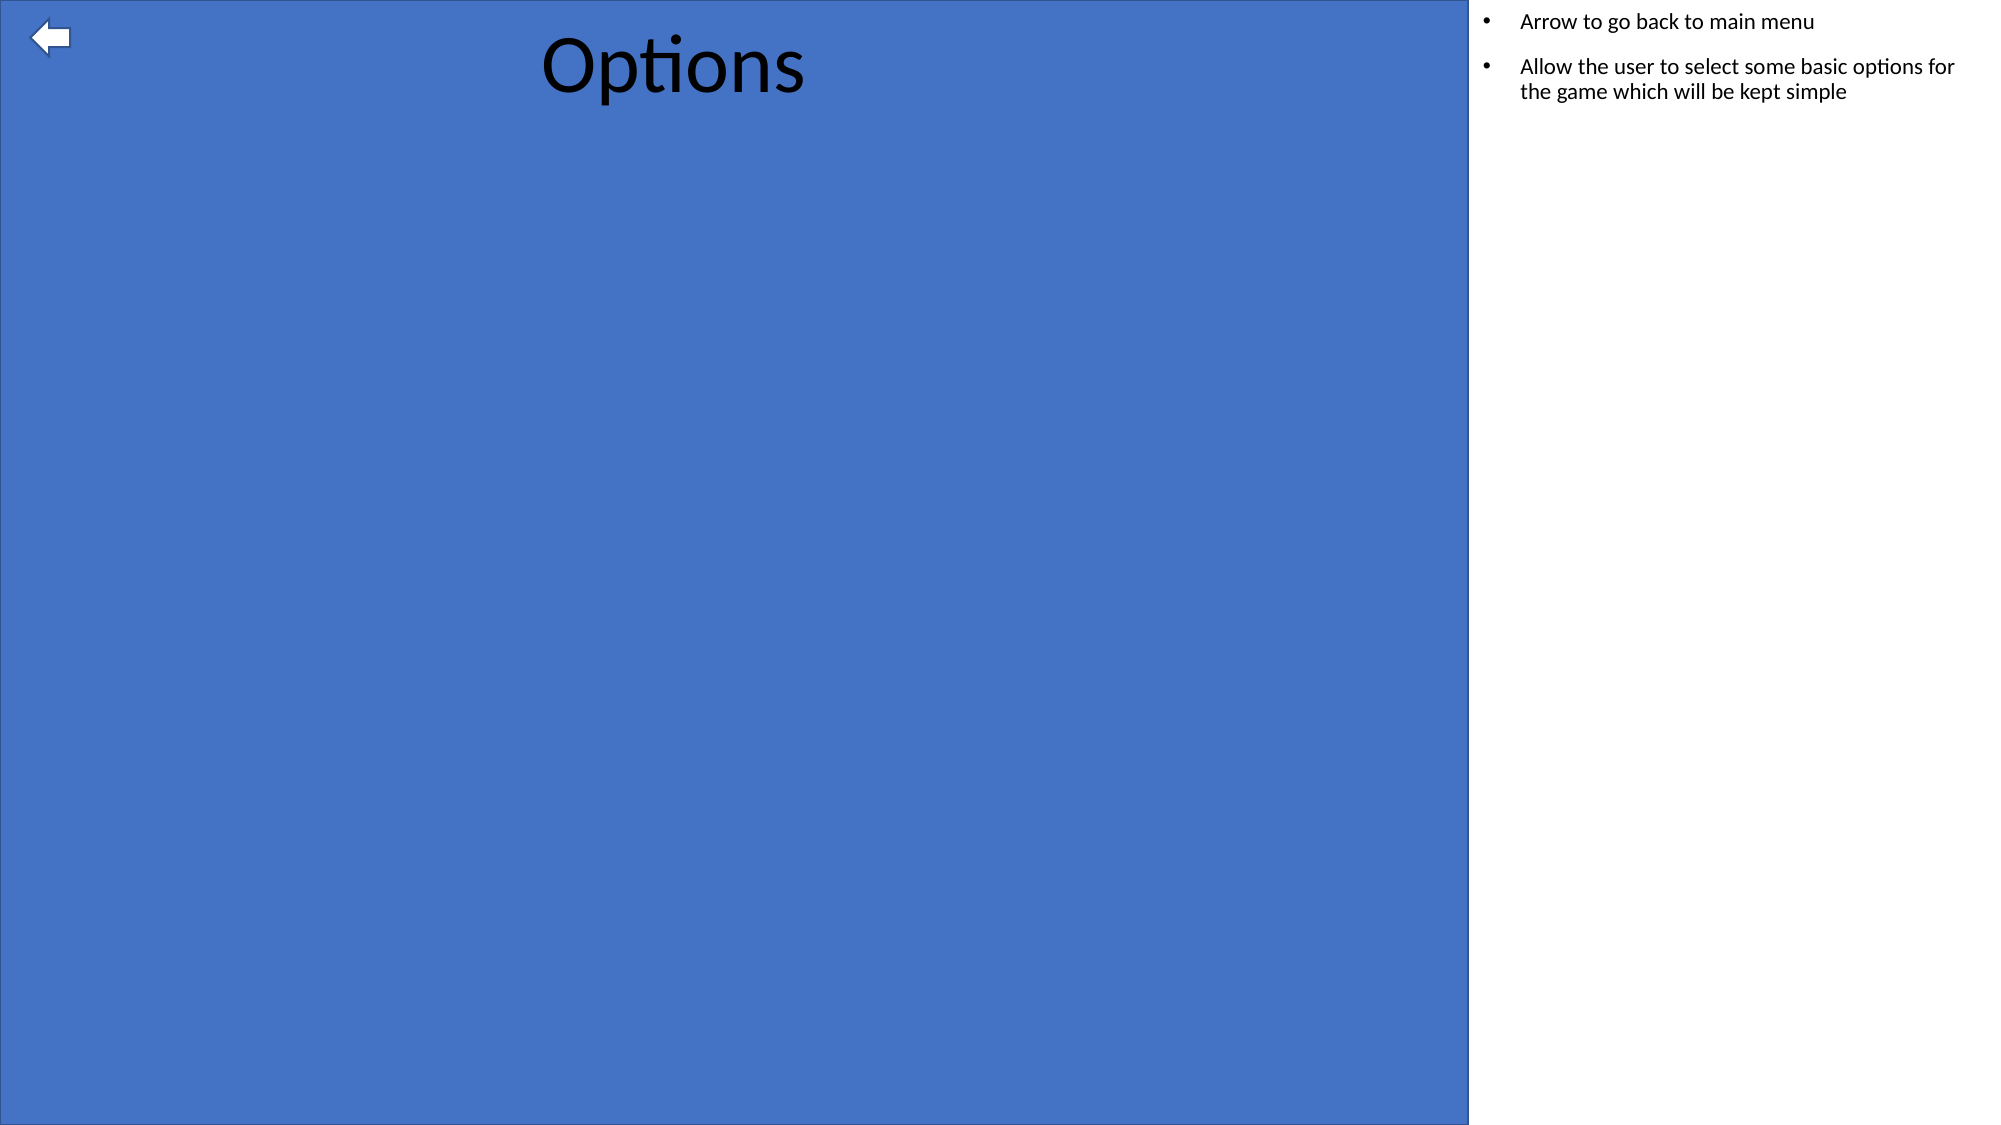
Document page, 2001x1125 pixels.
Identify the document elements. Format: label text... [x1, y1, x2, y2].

list Arrow to go back to main menu Allow the user to select some basic options for the game which will be kept simple [1469, 1, 1993, 1125]
text_box [0, 0, 1469, 1125]
text_box Options [526, 1, 821, 117]
text_box [28, 16, 72, 60]
